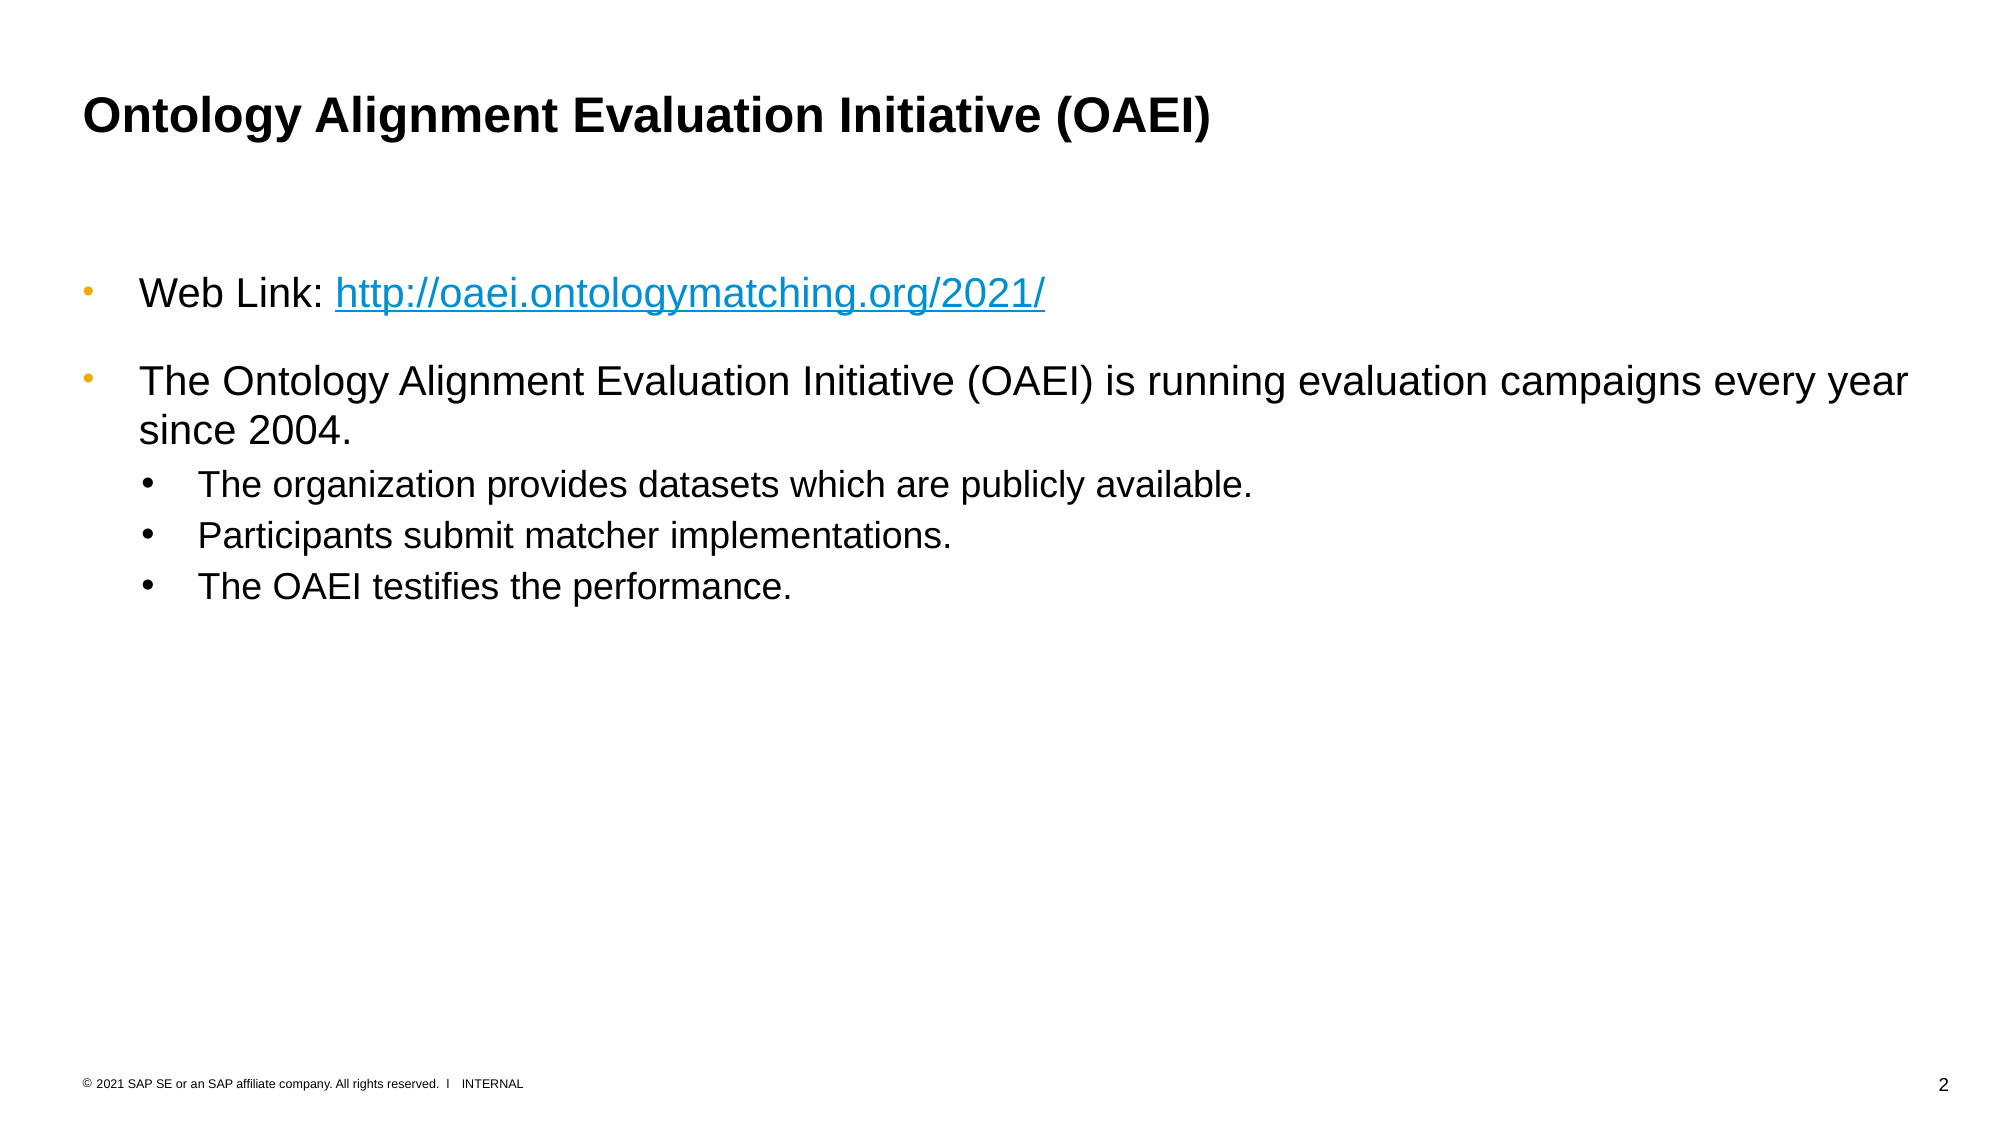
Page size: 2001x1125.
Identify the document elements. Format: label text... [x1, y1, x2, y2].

title Ontology Alignment Evaluation Initiative (OAEI) [82, 82, 1918, 144]
list Web Link: http://oaei.ontologymatching.org/2021/ The Ontology Alignment Evaluation Initiative (OAEI) is running evaluation campaigns every year since 2004. The organization provides datasets which are publicly available. Participants submit matcher implementations. The OAEI testifies the performance. [82, 265, 1918, 1040]
